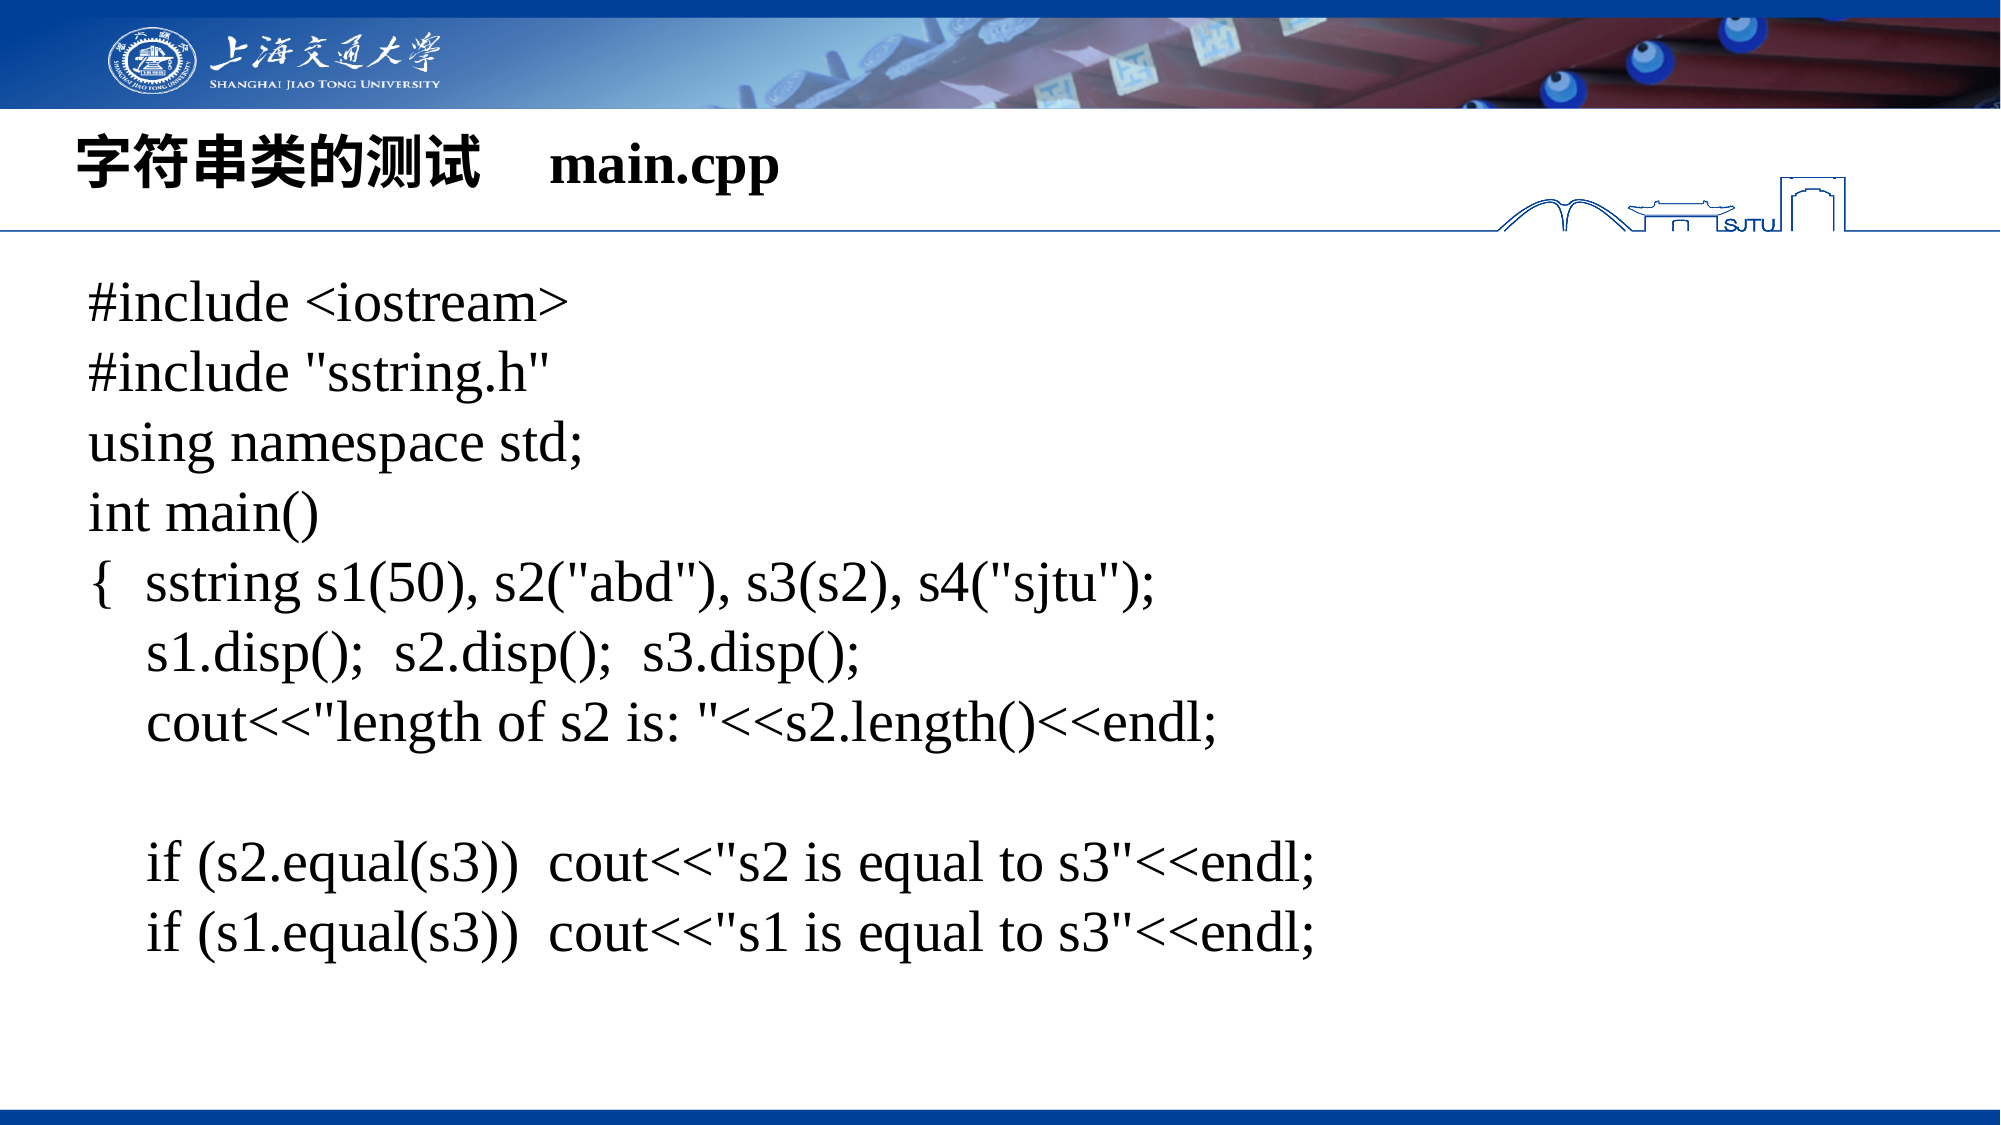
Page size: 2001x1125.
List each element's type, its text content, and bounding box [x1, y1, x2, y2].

picture [0, 0, 2001, 109]
text_box #include <iostream> #include "sstring.h" using namespace std; int main() { sstring s1(50), s2("abd"), s3(s2), s4("sjtu"); s1.disp(); s2.disp(); s3.disp(); cout<<"length of s2 is: "<<s2.length()<<endl; if (s2.equal(s3)) cout<<"s2 is equal to s3"<<endl; if (s1.equal(s3)) cout<<"s1 is equal to s3"<<endl; [30, 255, 1669, 971]
list 字符串类的测试 main.cpp [59, 103, 1891, 218]
text_box [0, 0, 2000, 75]
